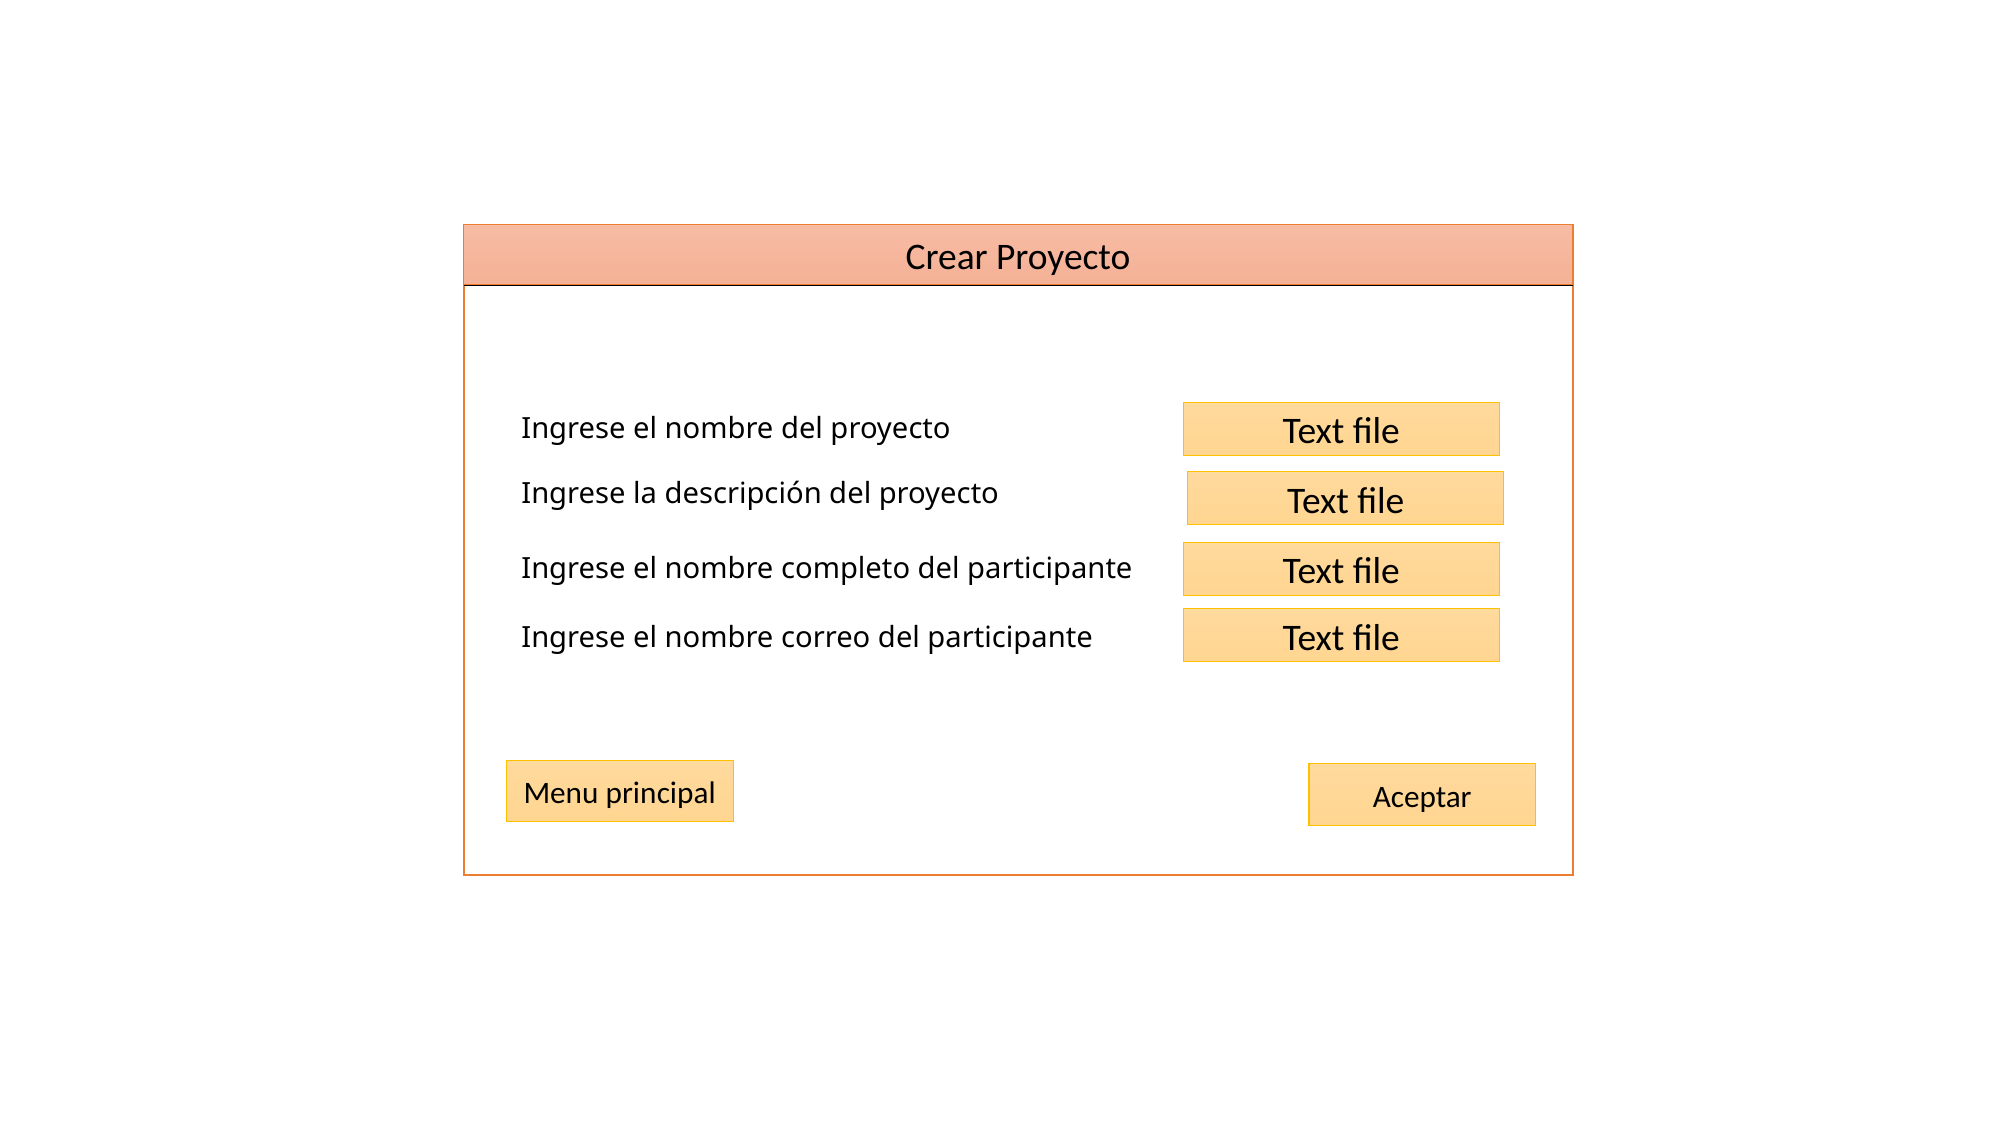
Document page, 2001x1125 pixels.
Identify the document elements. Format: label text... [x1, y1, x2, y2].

text_box Text file [1183, 402, 1500, 456]
text_box Text file [1183, 542, 1500, 596]
text_box Menu principal [506, 760, 734, 822]
text_box Ingrese el nombre del proyecto [506, 402, 1103, 452]
text_box Crear Proyecto [463, 224, 1573, 285]
text_box Ingrese el nombre correo del participante [506, 611, 1183, 661]
text_box [463, 224, 1574, 876]
text_box Aceptar [1308, 763, 1536, 826]
text_box Ingrese el nombre completo del participante [506, 541, 1184, 592]
text_box Ingrese la descripción del proyecto [506, 467, 1184, 517]
text_box Text file [1183, 608, 1500, 662]
text_box Text file [1187, 471, 1504, 525]
